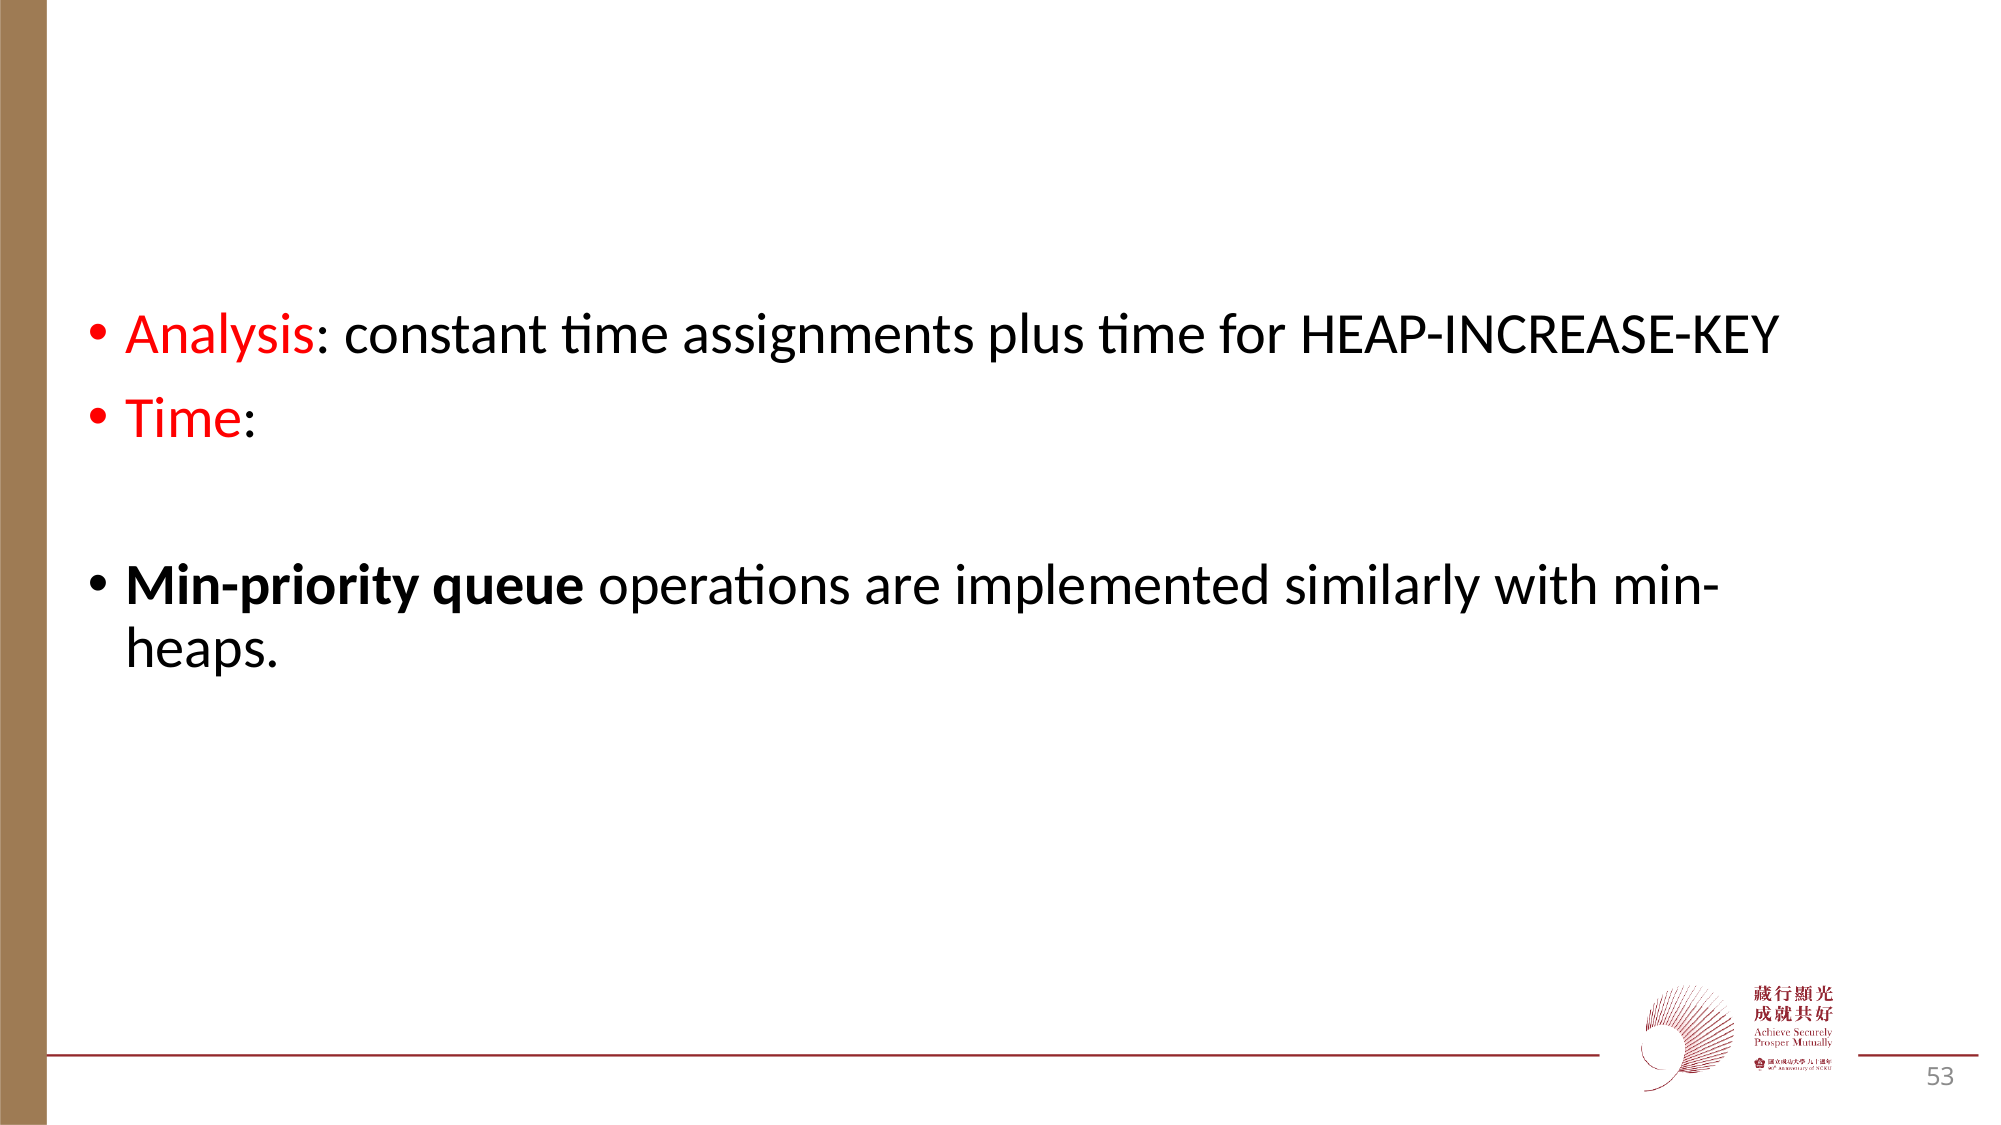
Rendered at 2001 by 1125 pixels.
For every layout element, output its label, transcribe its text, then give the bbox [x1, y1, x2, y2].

picture [0, 0, 2000, 1125]
slide_number 53 [1880, 1047, 1970, 1108]
